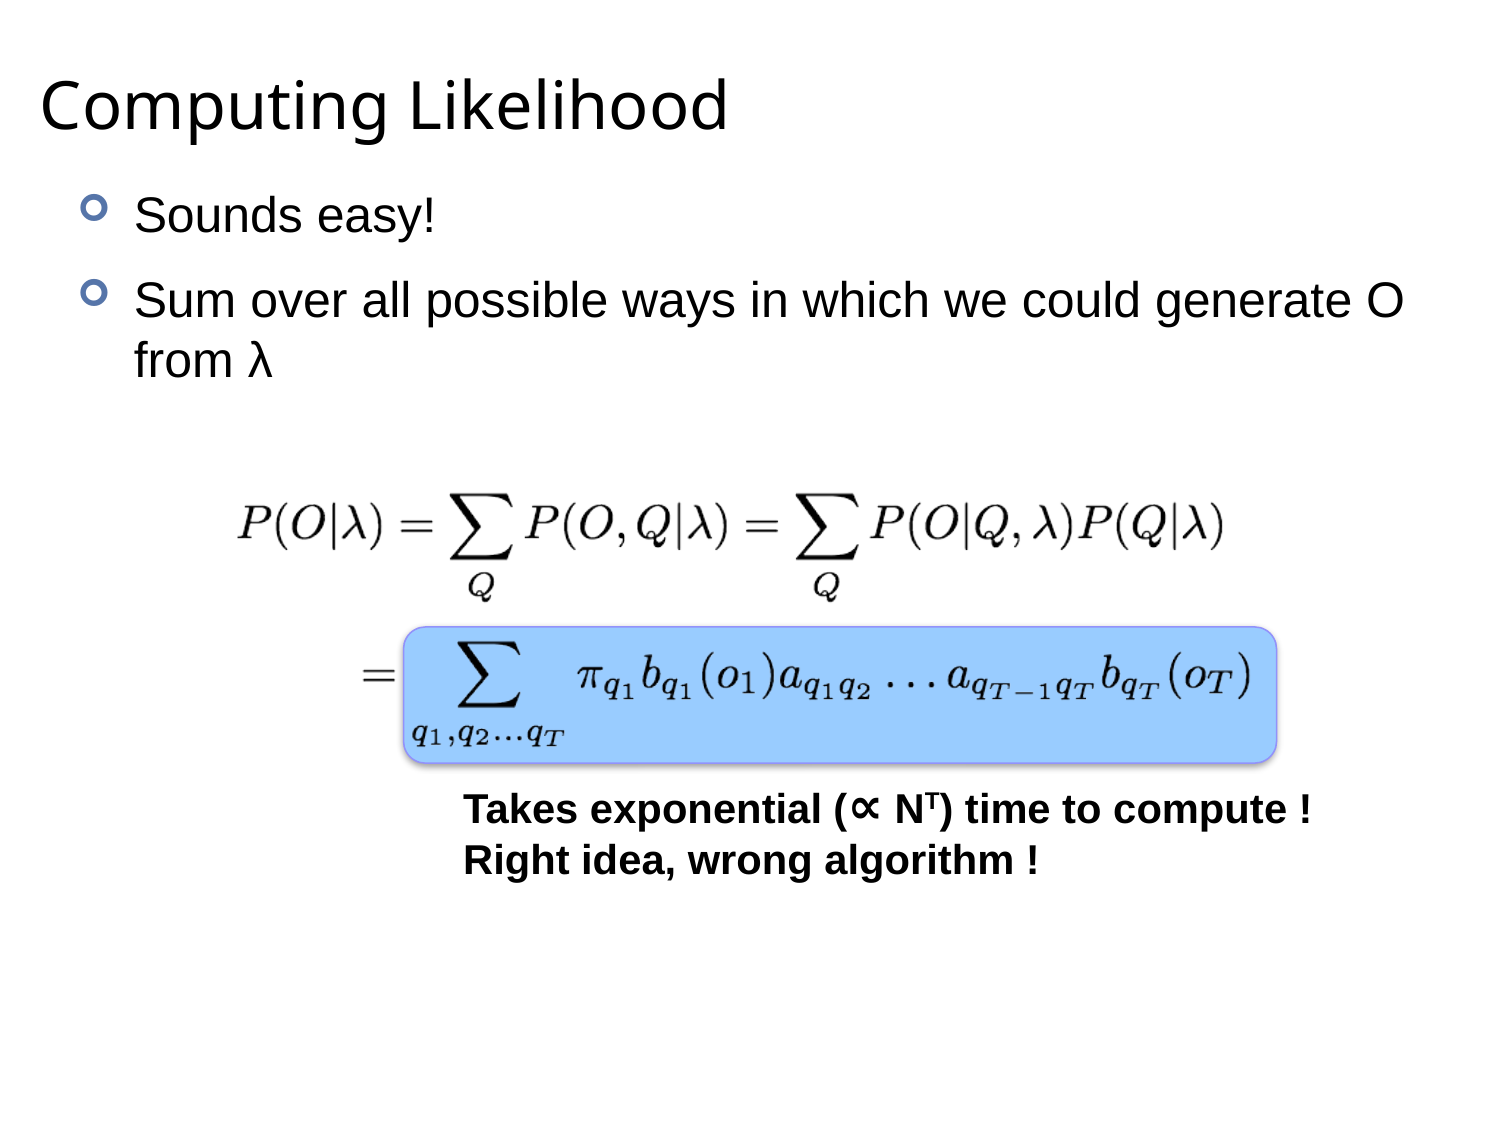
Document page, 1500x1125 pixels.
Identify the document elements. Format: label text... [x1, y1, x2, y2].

picture [236, 487, 1227, 608]
picture [360, 635, 1255, 755]
text_box [409, 626, 1278, 764]
list Sounds easy! Sum over all possible ways in which we could generate O from λ [62, 174, 1451, 1013]
text_box Takes exponential (∝ NT) time to compute ! Right idea, wrong algorithm ! [463, 772, 1313, 884]
title Computing Likelihood [24, 18, 1451, 188]
